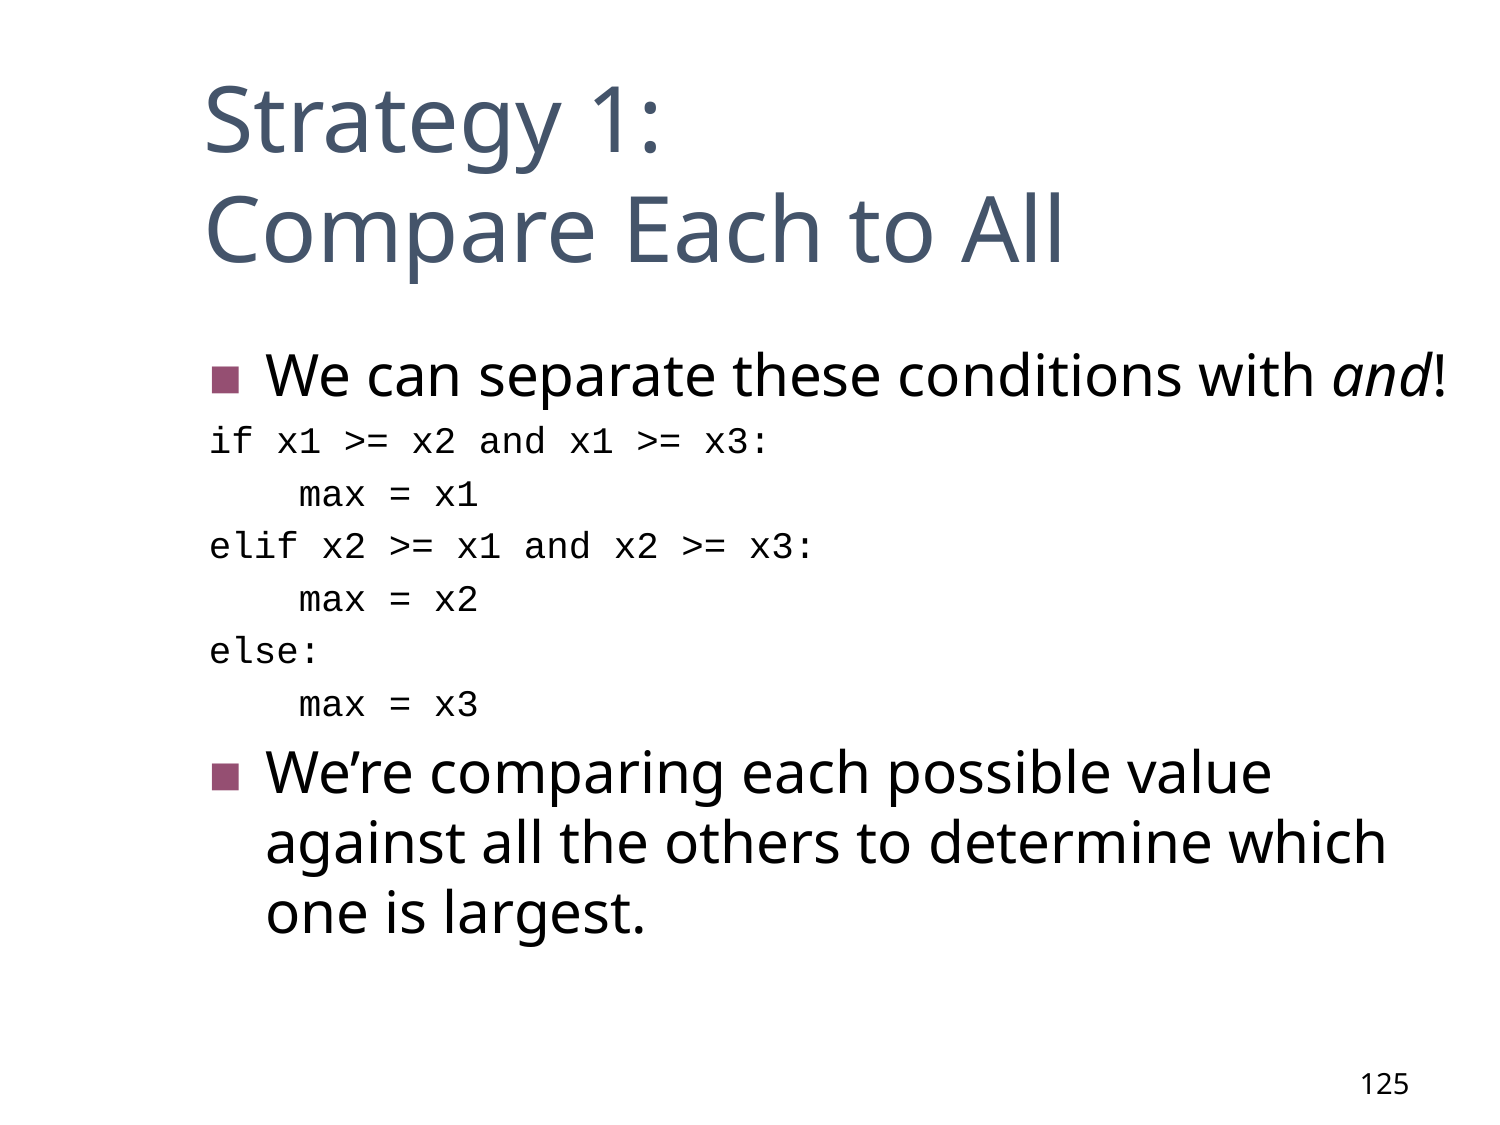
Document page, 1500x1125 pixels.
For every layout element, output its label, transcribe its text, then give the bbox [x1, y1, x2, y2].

text_box 125 [1112, 1037, 1425, 1113]
list We can separate these conditions with and! if x1 >= x2 and x1 >= x3: max = x1 elif x2 >= x1 and x2 >= x3: max = x2 else: max = x3 We’re comparing each possible value against all the others to determine which one is largest. [193, 331, 1469, 1006]
title Strategy 1: Compare Each to All [188, 101, 1468, 289]
